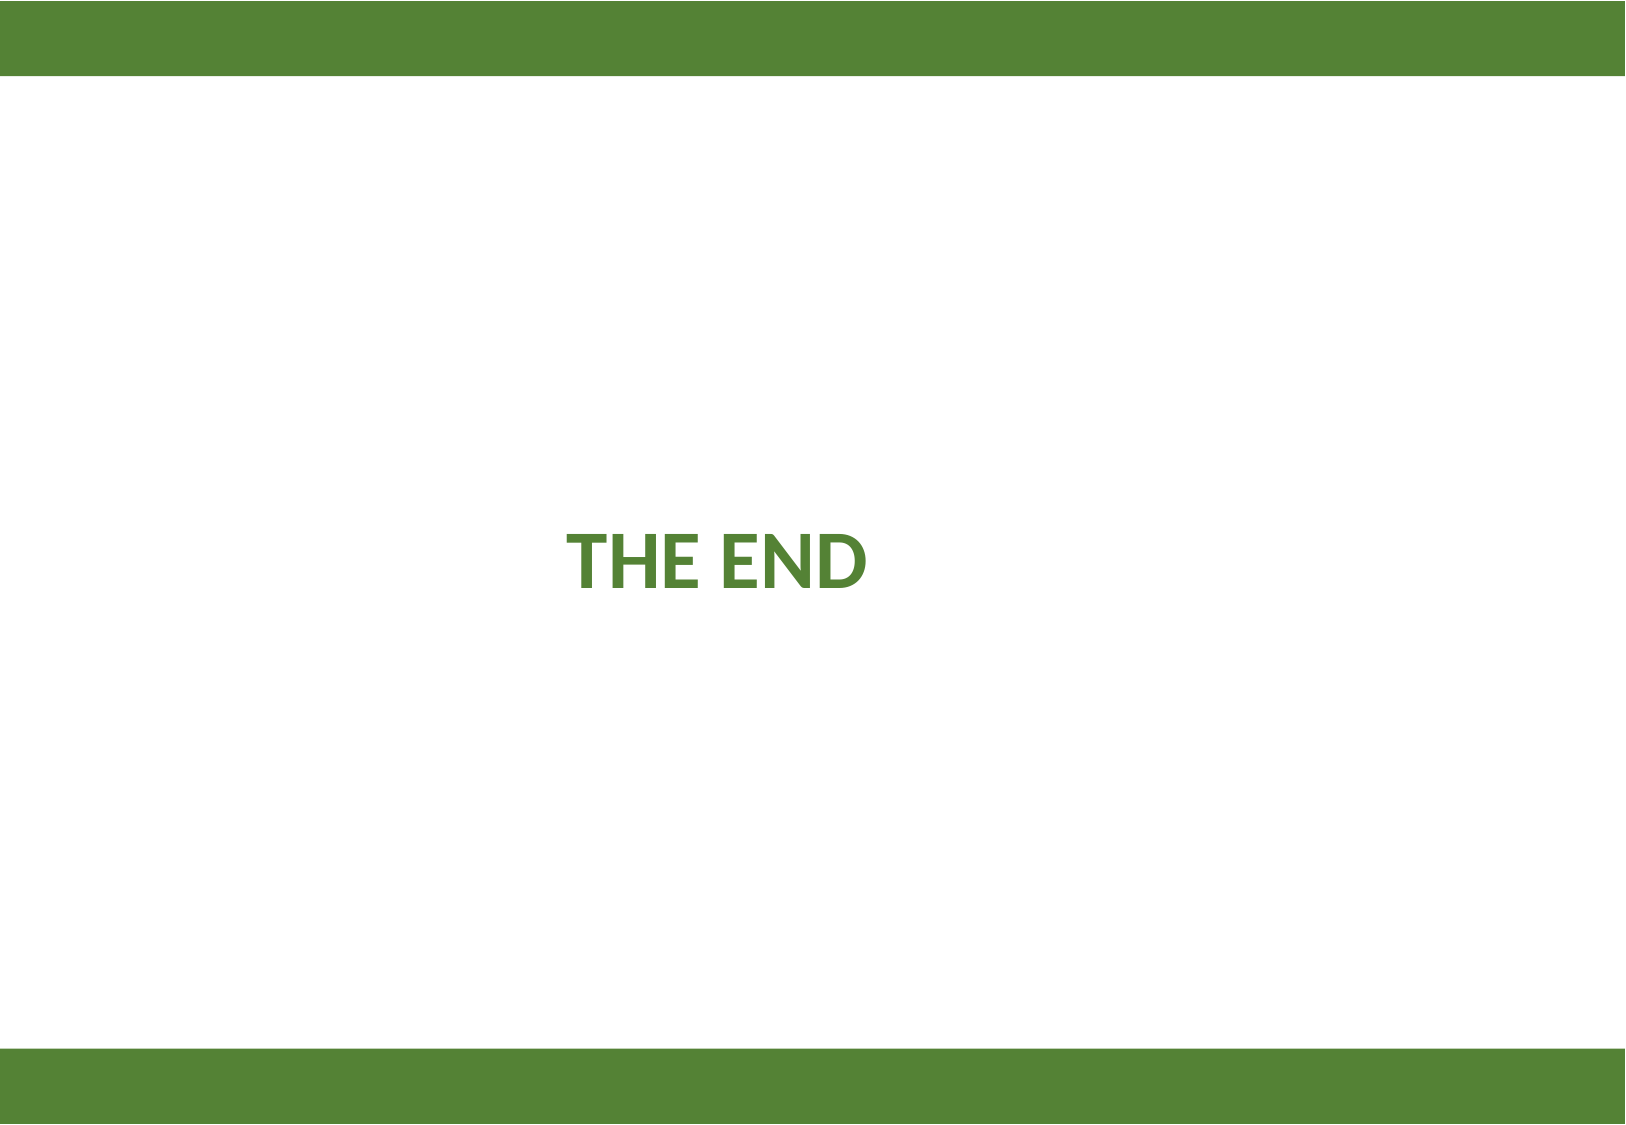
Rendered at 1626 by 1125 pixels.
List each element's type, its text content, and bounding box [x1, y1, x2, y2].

text_box THE END [552, 498, 1073, 613]
text_box [0, 0, 1625, 77]
text_box [0, 1048, 1625, 1125]
